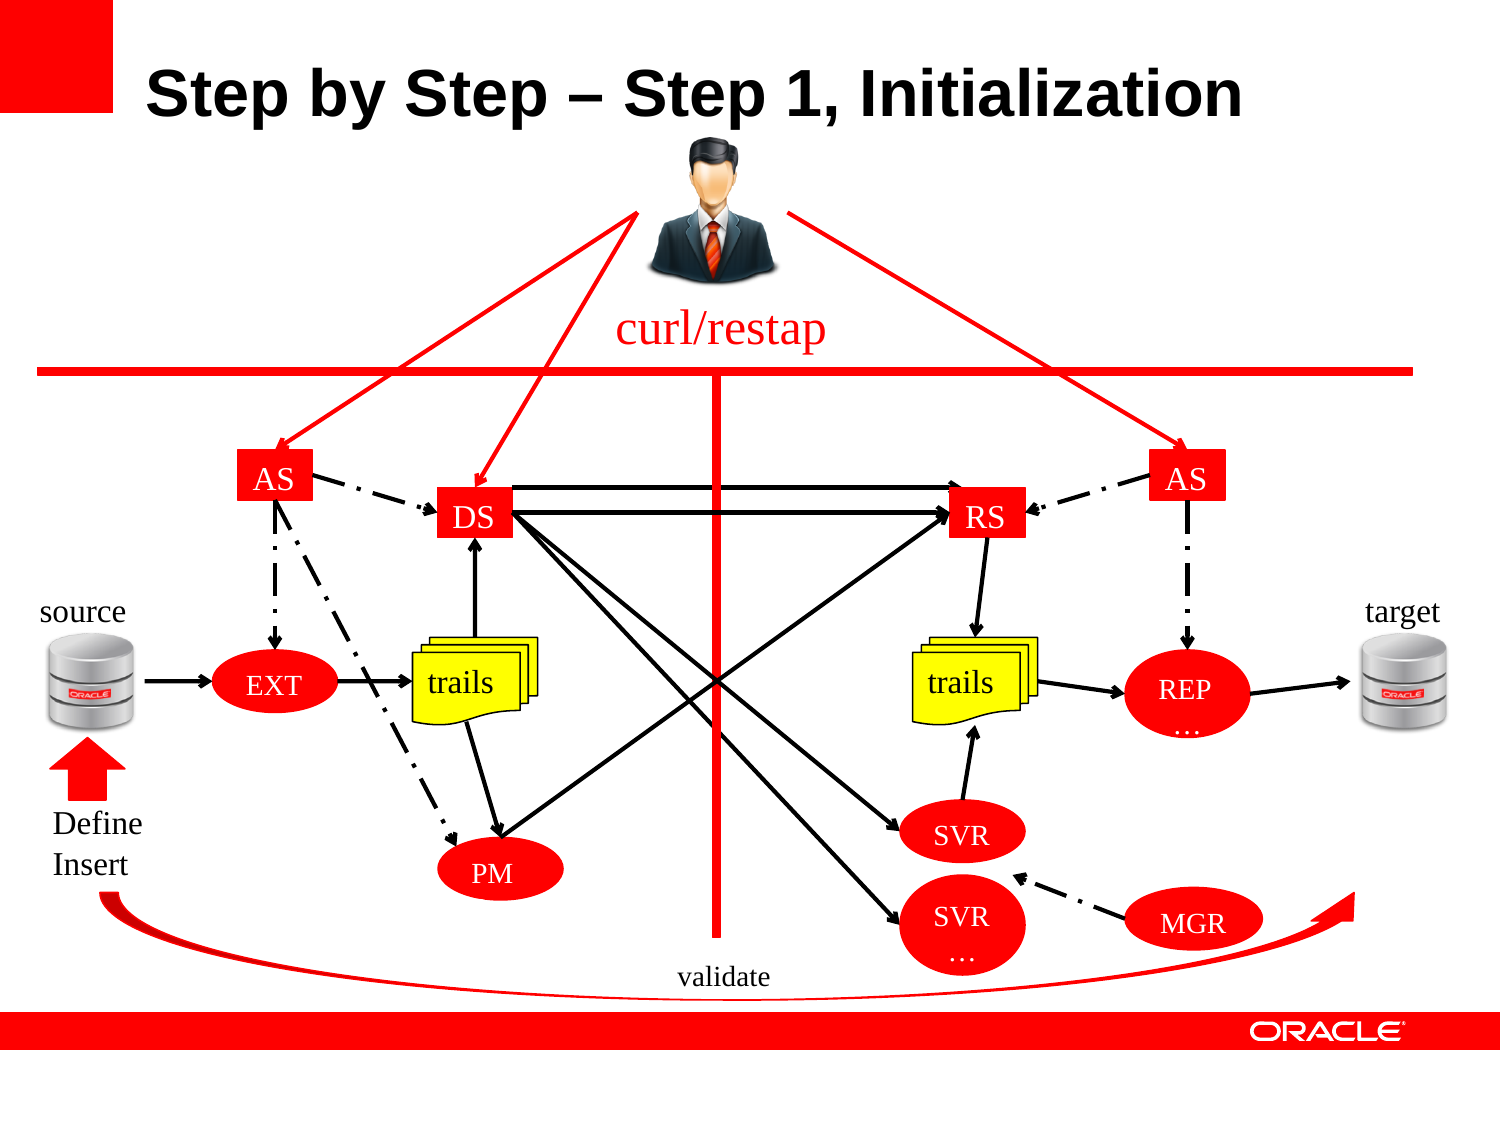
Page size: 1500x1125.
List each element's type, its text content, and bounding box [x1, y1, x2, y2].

text_box PMP [438, 844, 507, 900]
text_box [37, 367, 269, 375]
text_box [1024, 474, 1151, 513]
text_box REP … [1125, 650, 1249, 738]
text_box Define Insert [38, 794, 163, 889]
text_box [512, 846, 901, 926]
picture [637, 137, 788, 288]
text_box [466, 721, 501, 838]
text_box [962, 721, 967, 801]
text_box validate [662, 949, 786, 1000]
text_box [1191, 367, 1413, 375]
picture [0, 0, 113, 113]
picture [0, 1012, 1500, 1050]
text_box [49, 747, 125, 794]
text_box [787, 212, 1188, 451]
text_box trails [955, 637, 1038, 724]
text_box [786, 892, 1355, 1000]
text_box target [1350, 581, 1475, 637]
picture [1350, 624, 1458, 738]
text_box [712, 496, 720, 508]
text_box curl/restap [642, 297, 782, 363]
text_box AS [237, 450, 313, 500]
text_box [712, 375, 720, 486]
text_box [274, 499, 457, 847]
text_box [1012, 874, 1126, 919]
text_box SVR [907, 800, 1026, 863]
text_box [1037, 680, 1126, 694]
text_box DS [441, 487, 513, 538]
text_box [1249, 680, 1351, 694]
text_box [500, 512, 951, 838]
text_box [312, 474, 438, 498]
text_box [274, 212, 472, 451]
text_box trails [460, 637, 495, 722]
text_box SVR … [900, 875, 1025, 976]
text_box RS [949, 487, 1025, 538]
picture [37, 624, 145, 738]
text_box EXT [212, 650, 269, 713]
text_box [642, 367, 782, 375]
title Step by Step – Step 1, Initialization [145, 49, 1390, 204]
text_box MGR [1126, 887, 1263, 950]
text_box AS [1149, 450, 1225, 500]
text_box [983, 537, 988, 638]
text_box source [24, 581, 150, 637]
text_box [474, 212, 638, 488]
